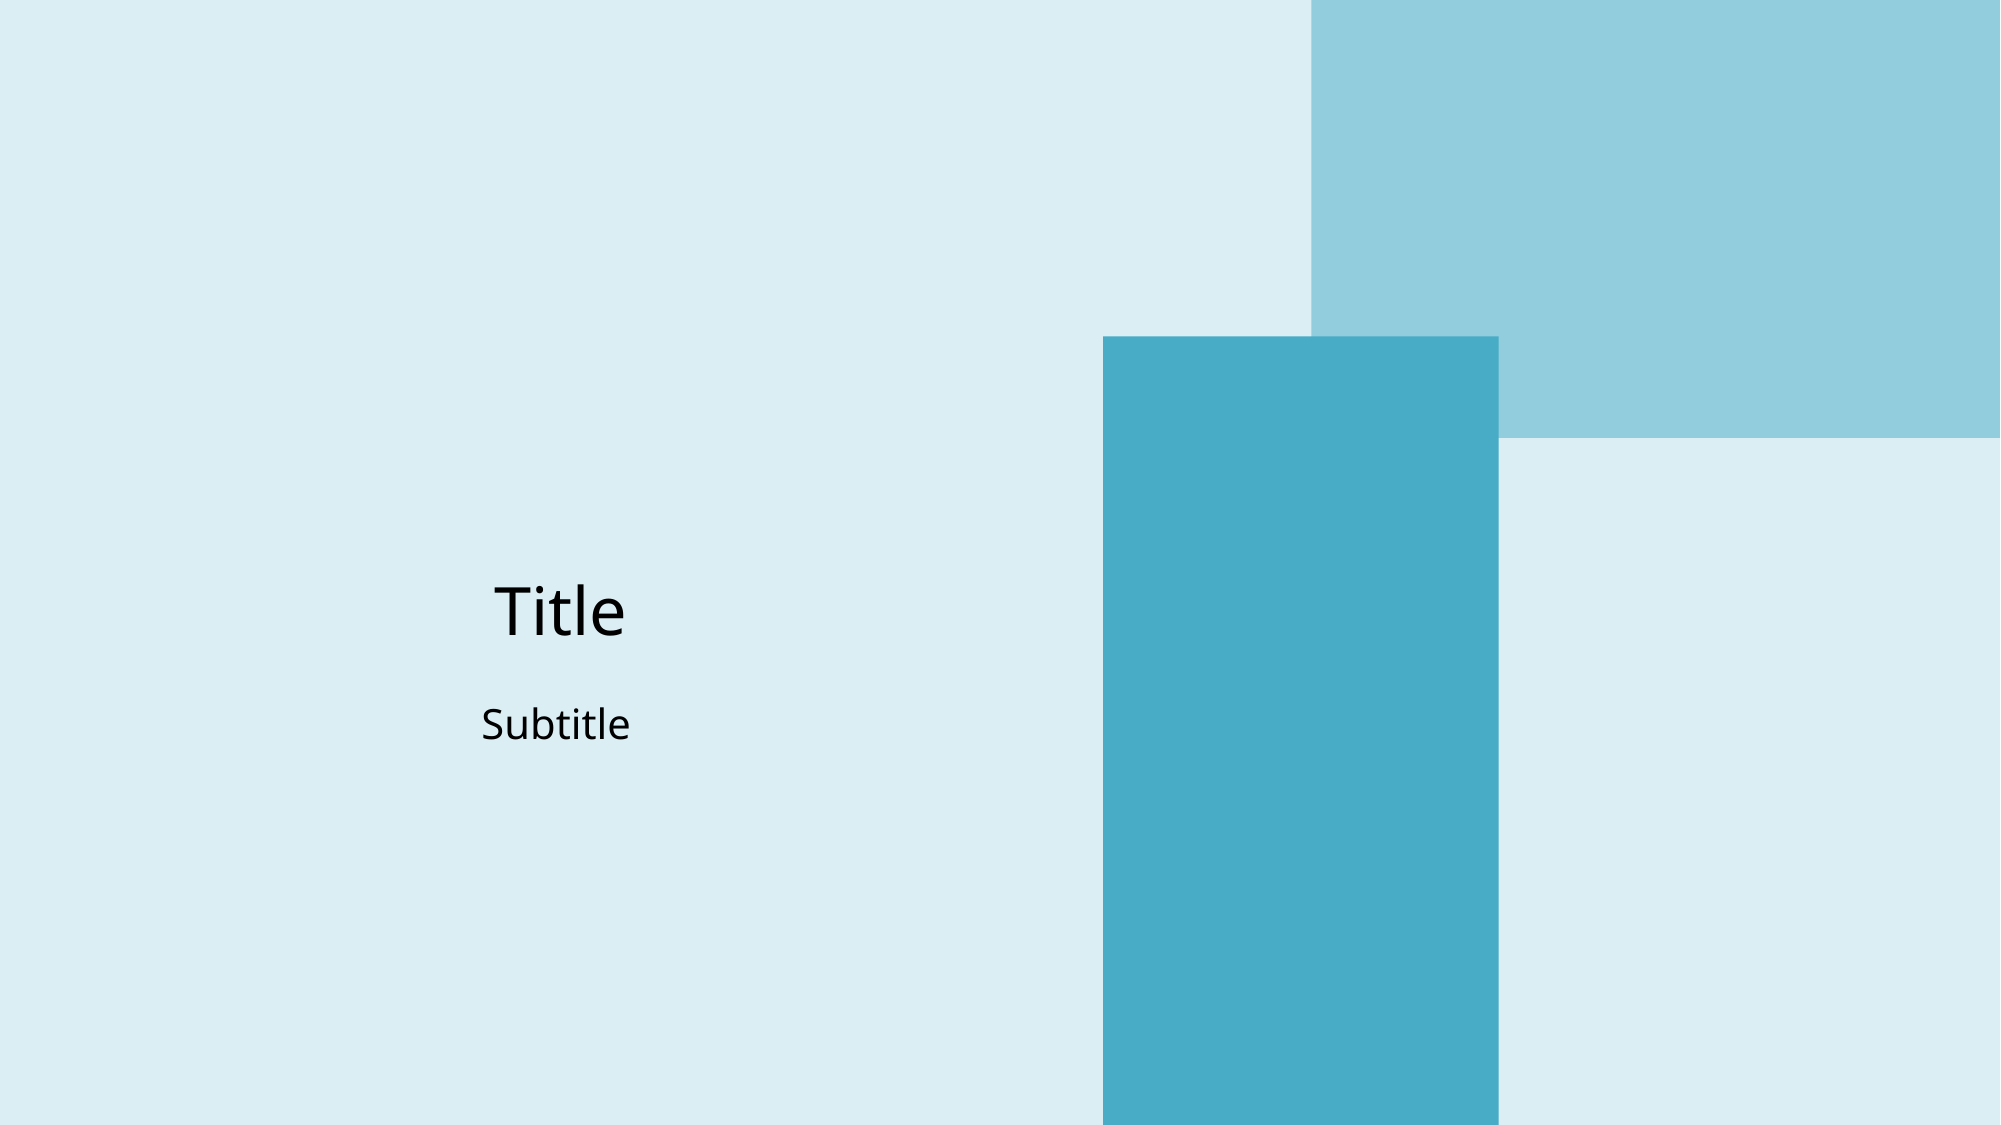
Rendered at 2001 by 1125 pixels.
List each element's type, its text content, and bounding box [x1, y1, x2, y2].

text_box [1102, 335, 1500, 1125]
subtitle Subtitle [144, 695, 979, 805]
text_box [1310, 0, 2000, 439]
title Title [77, 219, 1046, 657]
